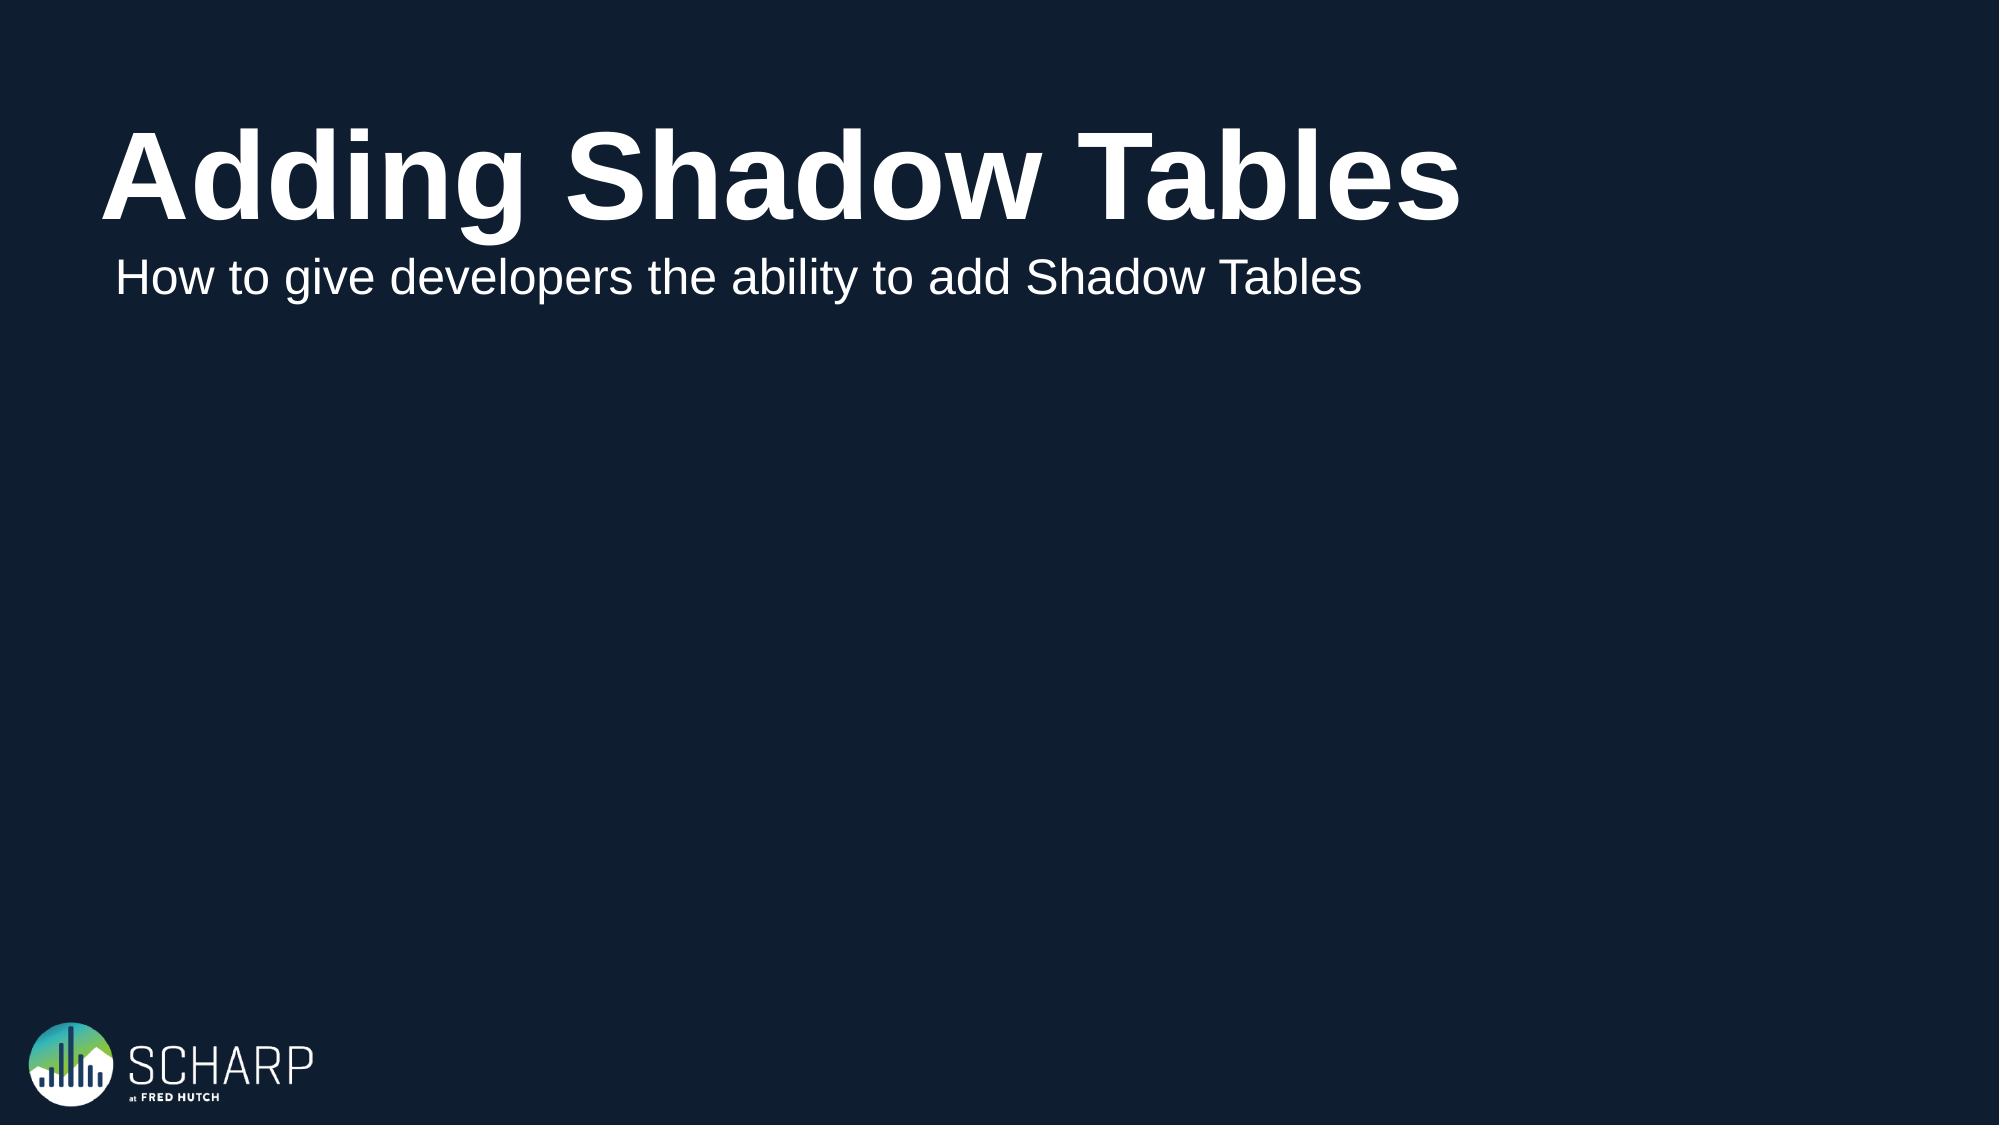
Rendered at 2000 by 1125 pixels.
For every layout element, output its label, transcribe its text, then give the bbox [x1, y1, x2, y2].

list Adding Shadow Tables How to give developers the ability to add Shadow Tables [99, 94, 1900, 413]
picture [18, 1003, 324, 1125]
